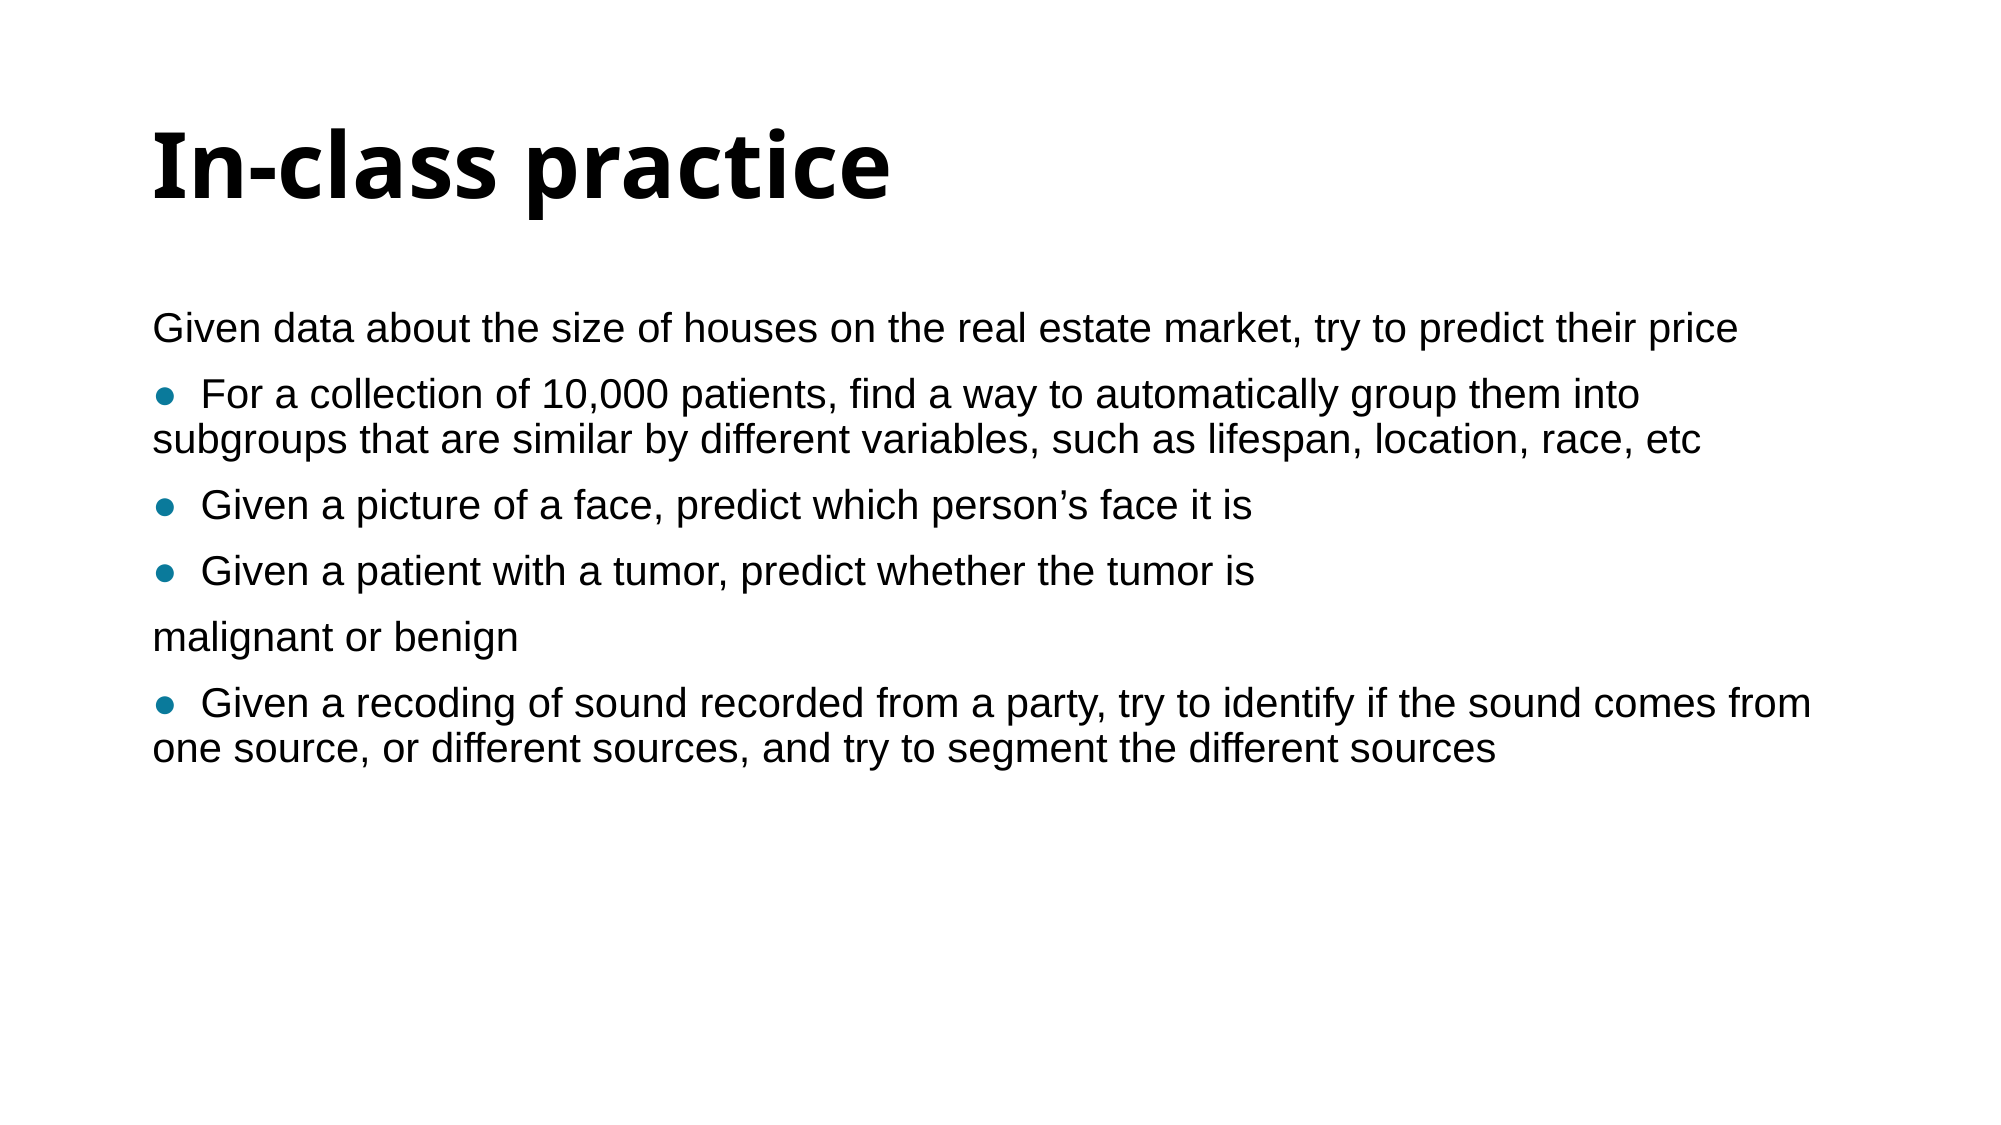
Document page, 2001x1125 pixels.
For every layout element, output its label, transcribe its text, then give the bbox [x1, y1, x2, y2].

list Given data about the size of houses on the real estate market, try to predict their price ● For a collection of 10,000 patients, find a way to automatically group them into subgroups that are similar by different variables, such as lifespan, location, race, etc ● Given a picture of a face, predict which person’s face it is ● Given a patient with a tumor, predict whether the tumor is malignant or benign ● Given a recoding of sound recorded from a party, try to identify if the sound comes from one source, or different sources, and try to segment the different sources [137, 299, 1863, 1014]
title In-class practice [137, 59, 1863, 278]
